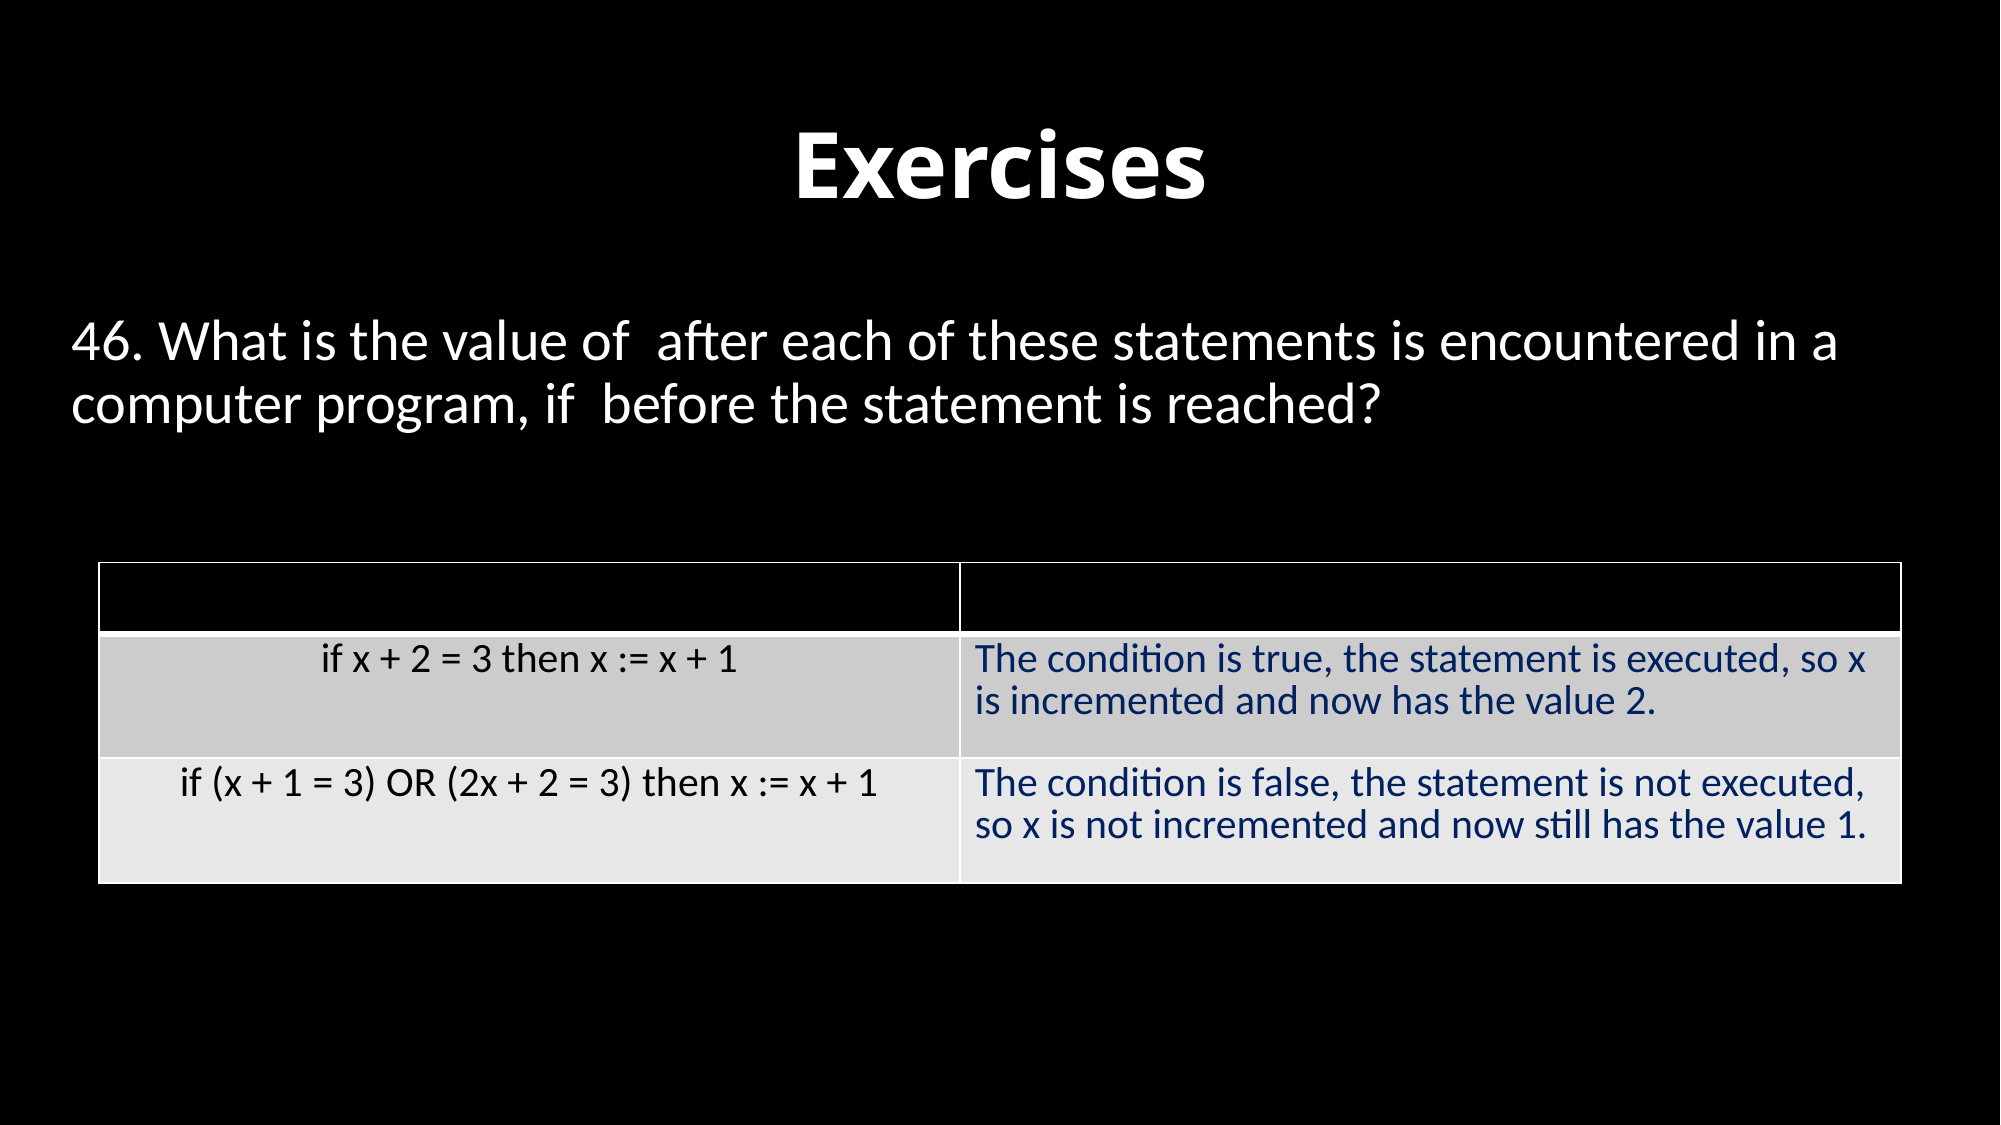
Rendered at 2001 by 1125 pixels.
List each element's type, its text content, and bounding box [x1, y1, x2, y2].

table_cell The condition is true, the statement is executed, so x is incremented and now has the value 2. [961, 637, 1900, 757]
table_cell The condition is false, the statement is not executed, so x is not incremented and now still has the value 1. [961, 759, 1900, 882]
table_header [961, 563, 1900, 631]
table_cell if (x + 1 = 3) OR (2x + 2 = 3) then x := x + 1 [100, 759, 959, 882]
table_header [100, 563, 959, 631]
title Exercises [137, 59, 1863, 278]
table_cell if x + 2 = 3 then x := x + 1 [100, 637, 959, 757]
